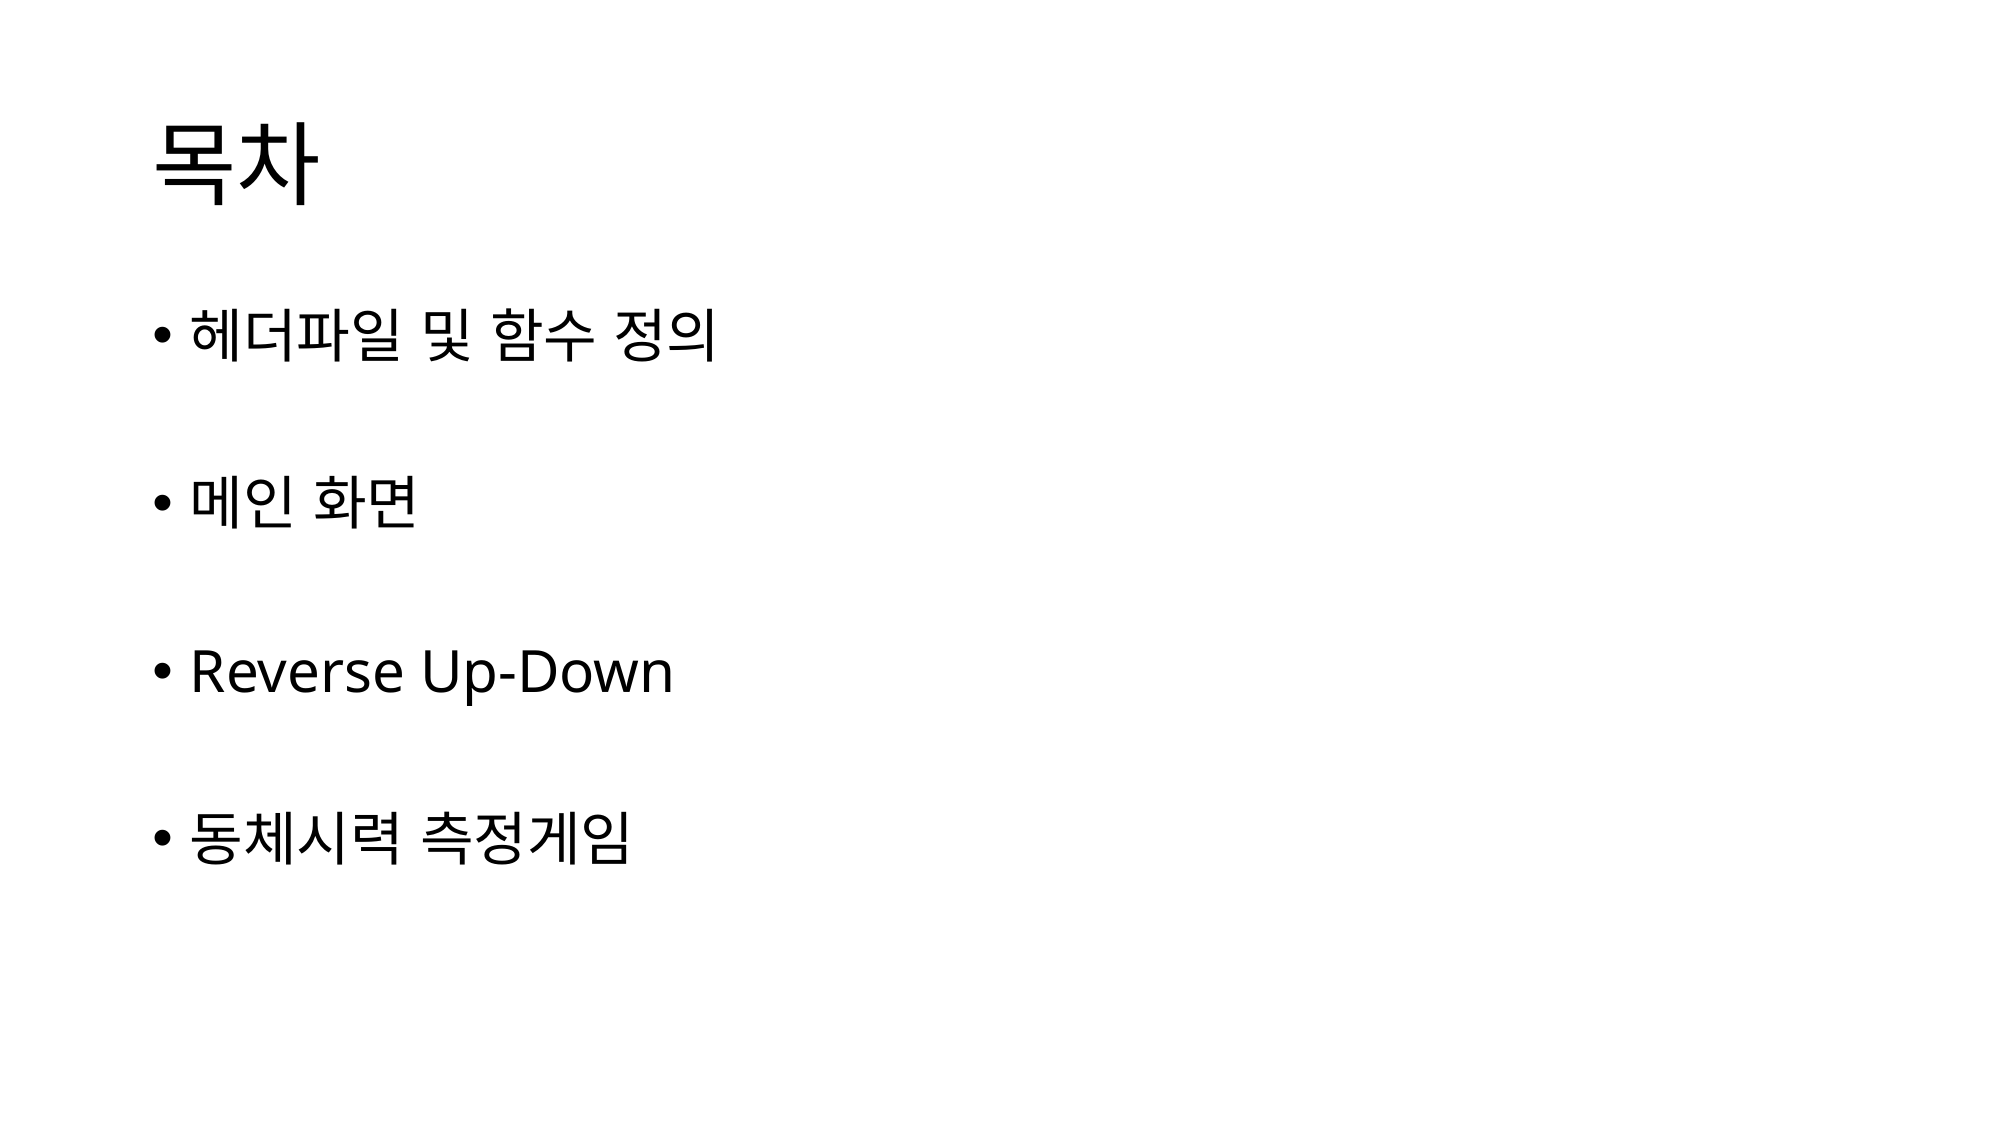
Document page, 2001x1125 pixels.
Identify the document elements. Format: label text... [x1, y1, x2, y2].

title 목차 [137, 59, 1863, 278]
list 헤더파일 및 함수 정의 메인 화면 Reverse Up-Down 동체시력 측정게임 [137, 299, 1863, 1014]
